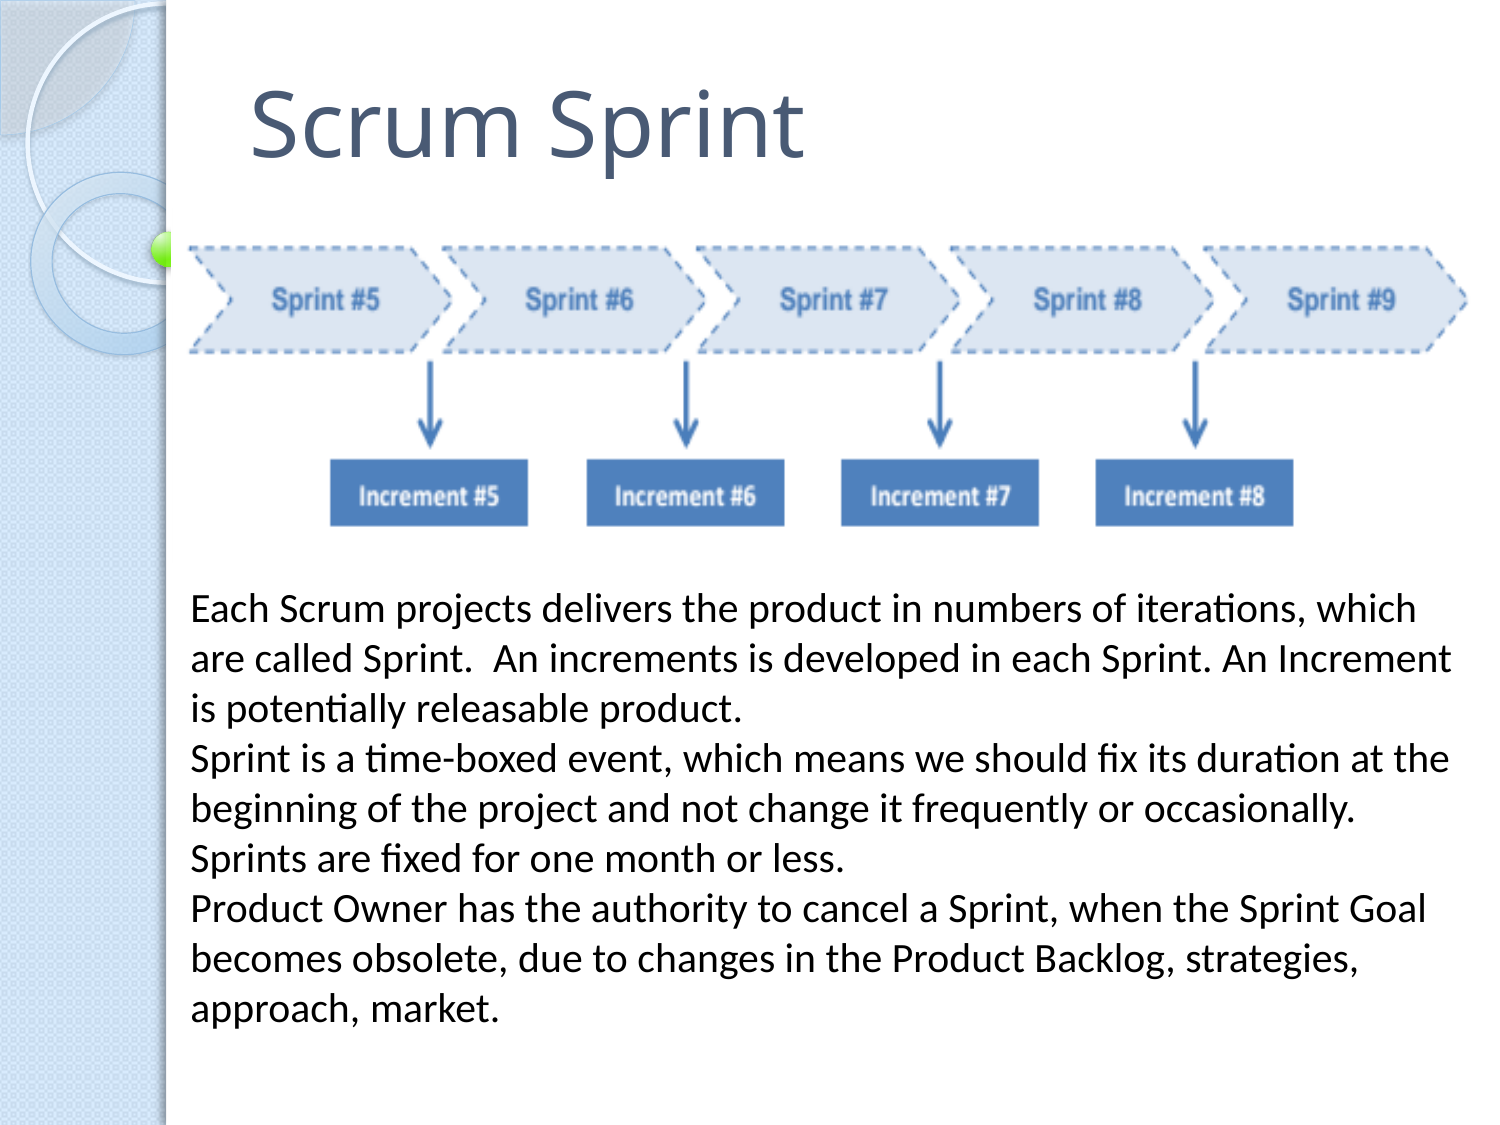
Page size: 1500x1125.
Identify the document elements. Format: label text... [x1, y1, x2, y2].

text_box Each Scrum projects delivers the product in numbers of iterations, which are called Sprint. An increments is developed in each Sprint. An Increment is potentially releasable product. Sprint is a time-boxed event, which means we should fix its duration at the beginning of the project and not change it frequently or occasionally. Sprints are fixed for one month or less. Product Owner has the authority to cancel a Sprint, when the Sprint Goal becomes obsolete, due to changes in the Product Backlog, strategies, approach, market. [175, 573, 1489, 1039]
picture [170, 207, 1500, 563]
title Scrum Sprint [234, 0, 1450, 183]
